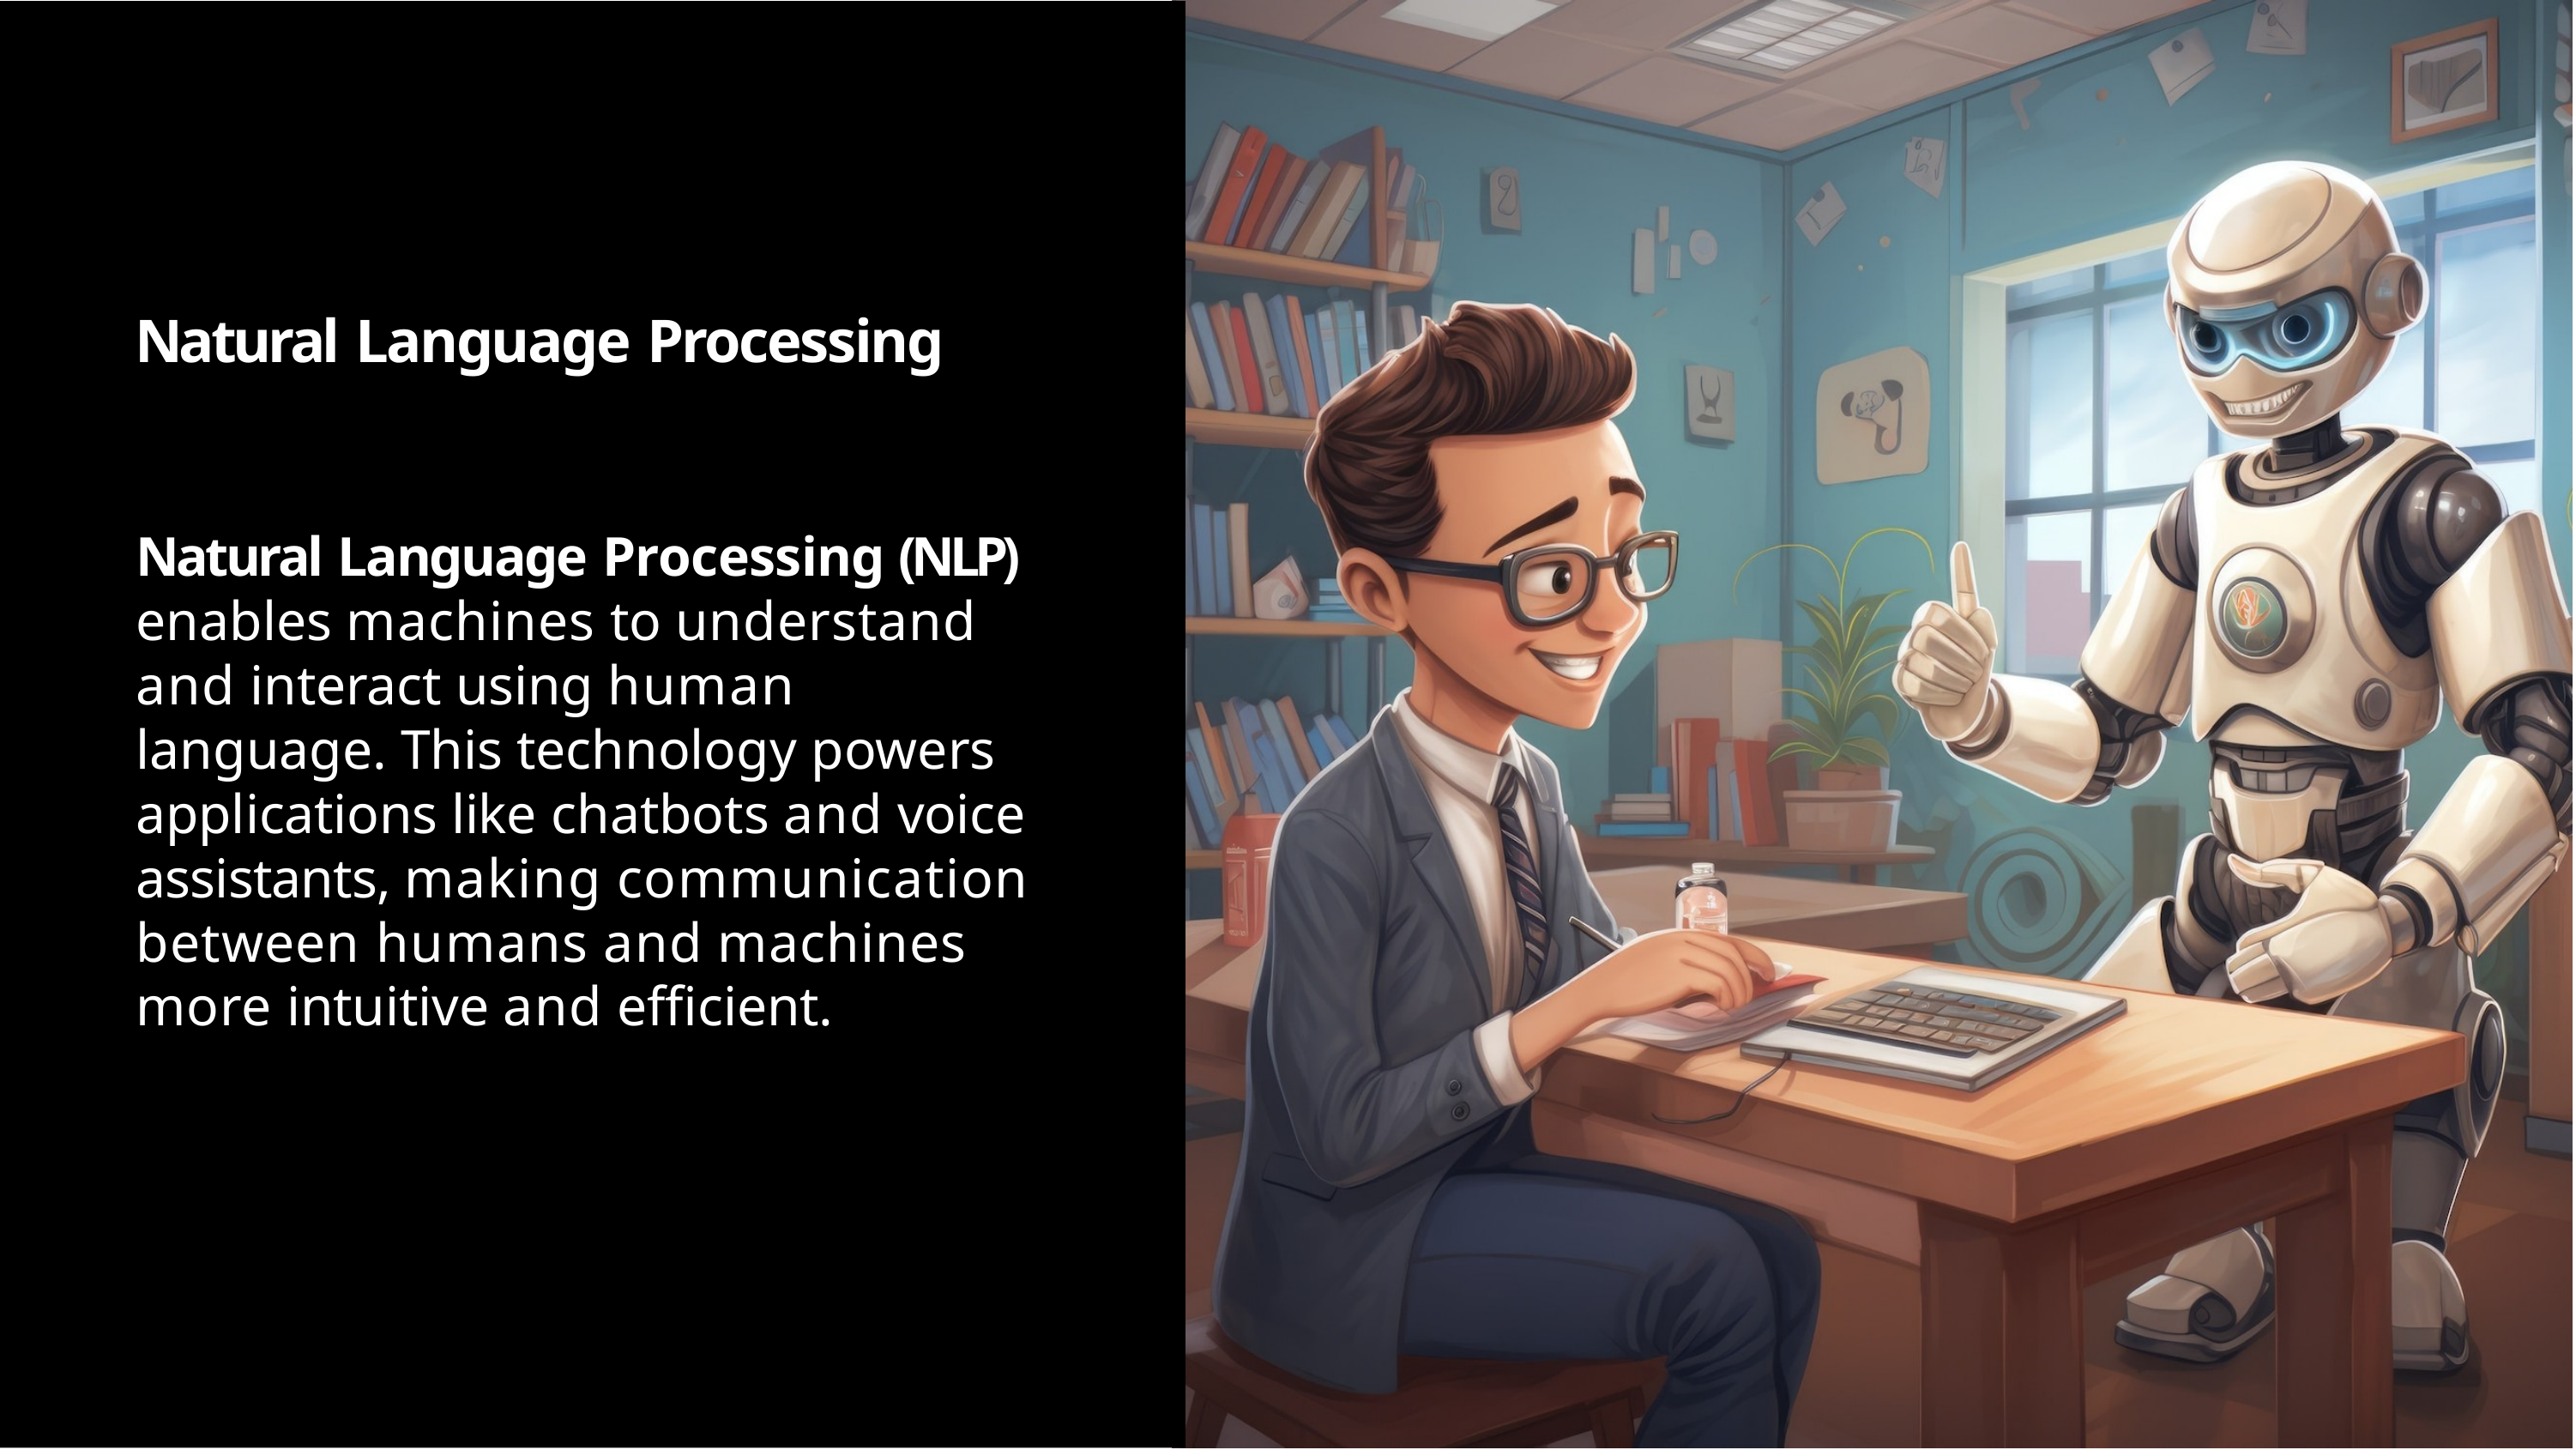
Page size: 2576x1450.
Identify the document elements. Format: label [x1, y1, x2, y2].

text_box [0, 0, 2573, 1448]
